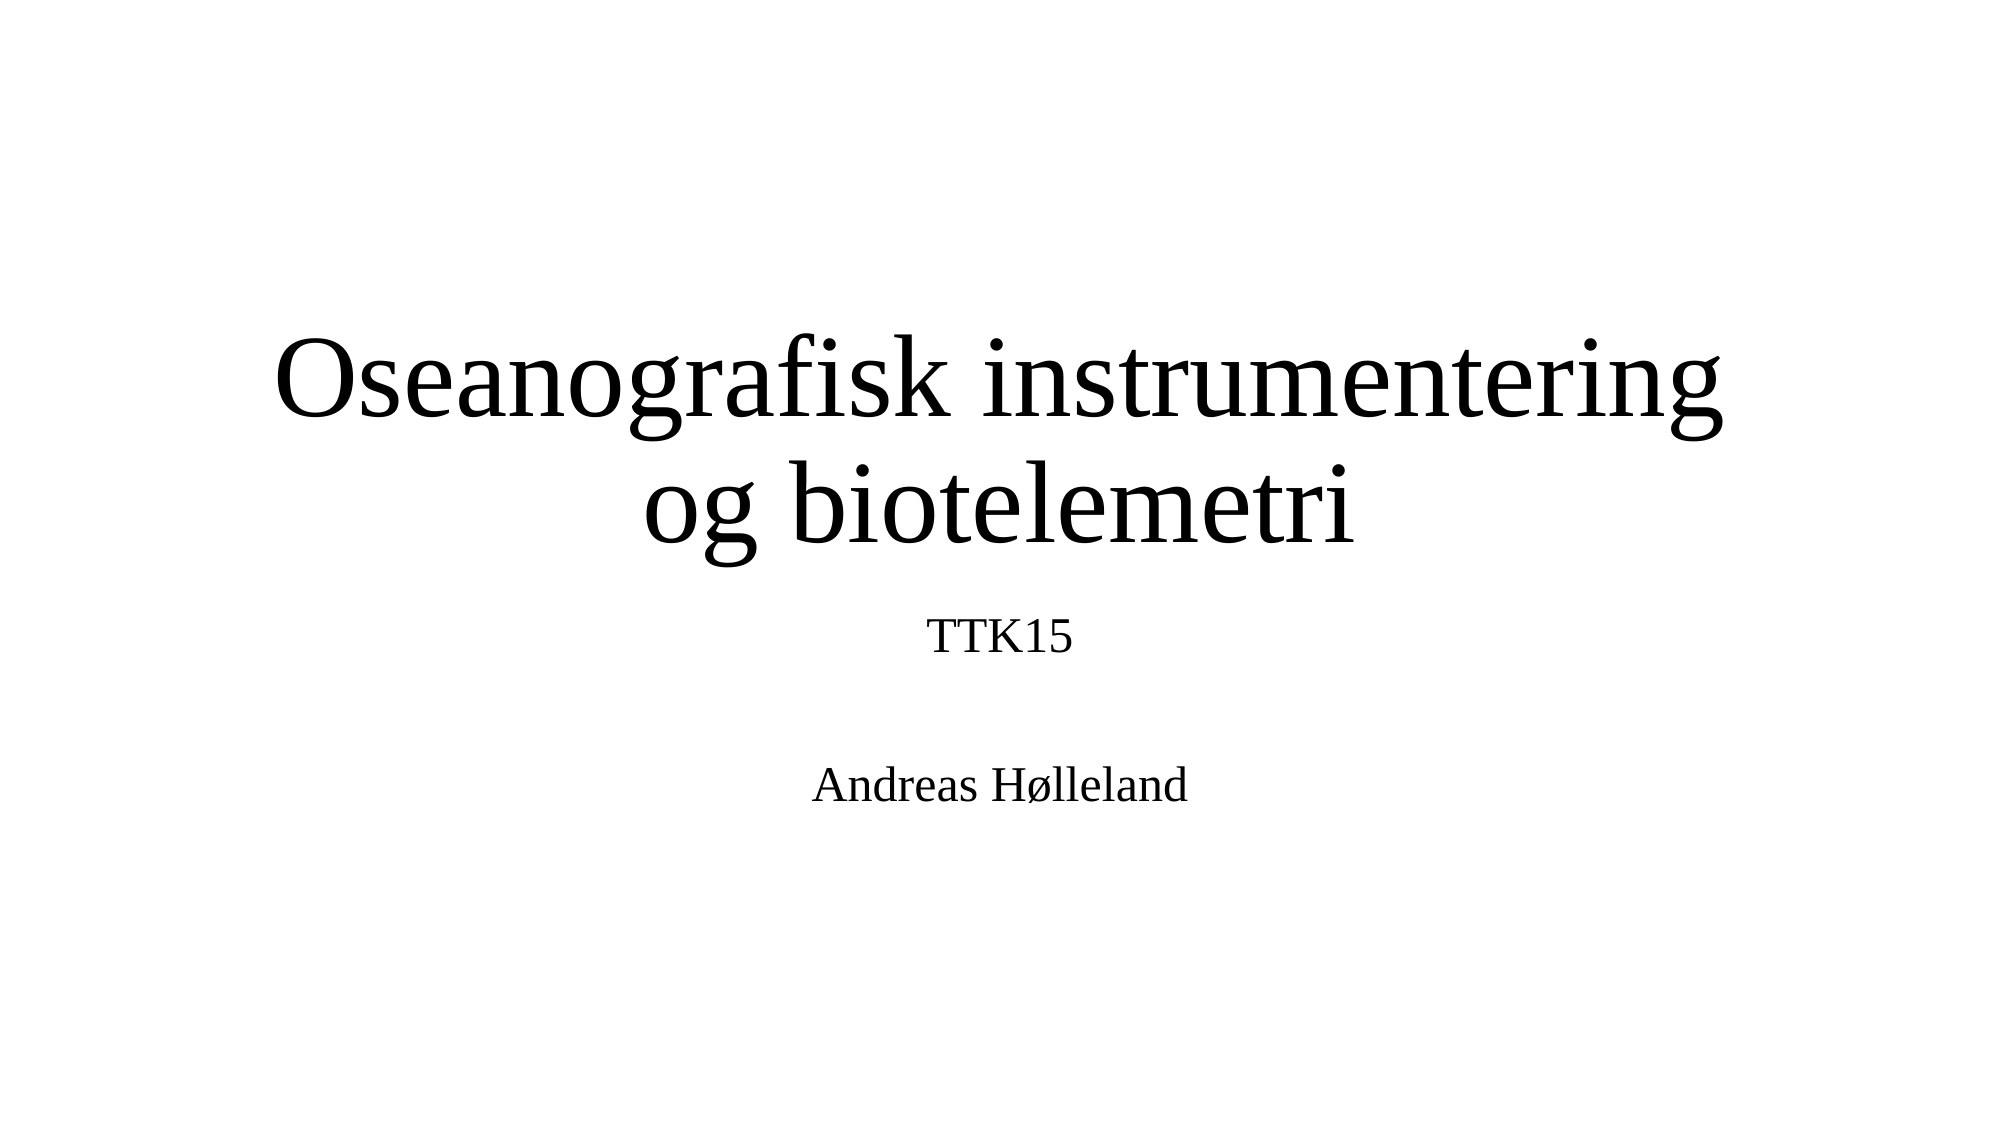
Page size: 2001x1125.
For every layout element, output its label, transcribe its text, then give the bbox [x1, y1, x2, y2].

subtitle TTK15 Andreas Hølleland [249, 601, 1750, 874]
title Oseanografisk instrumentering og biotelemetri [249, 184, 1750, 576]
